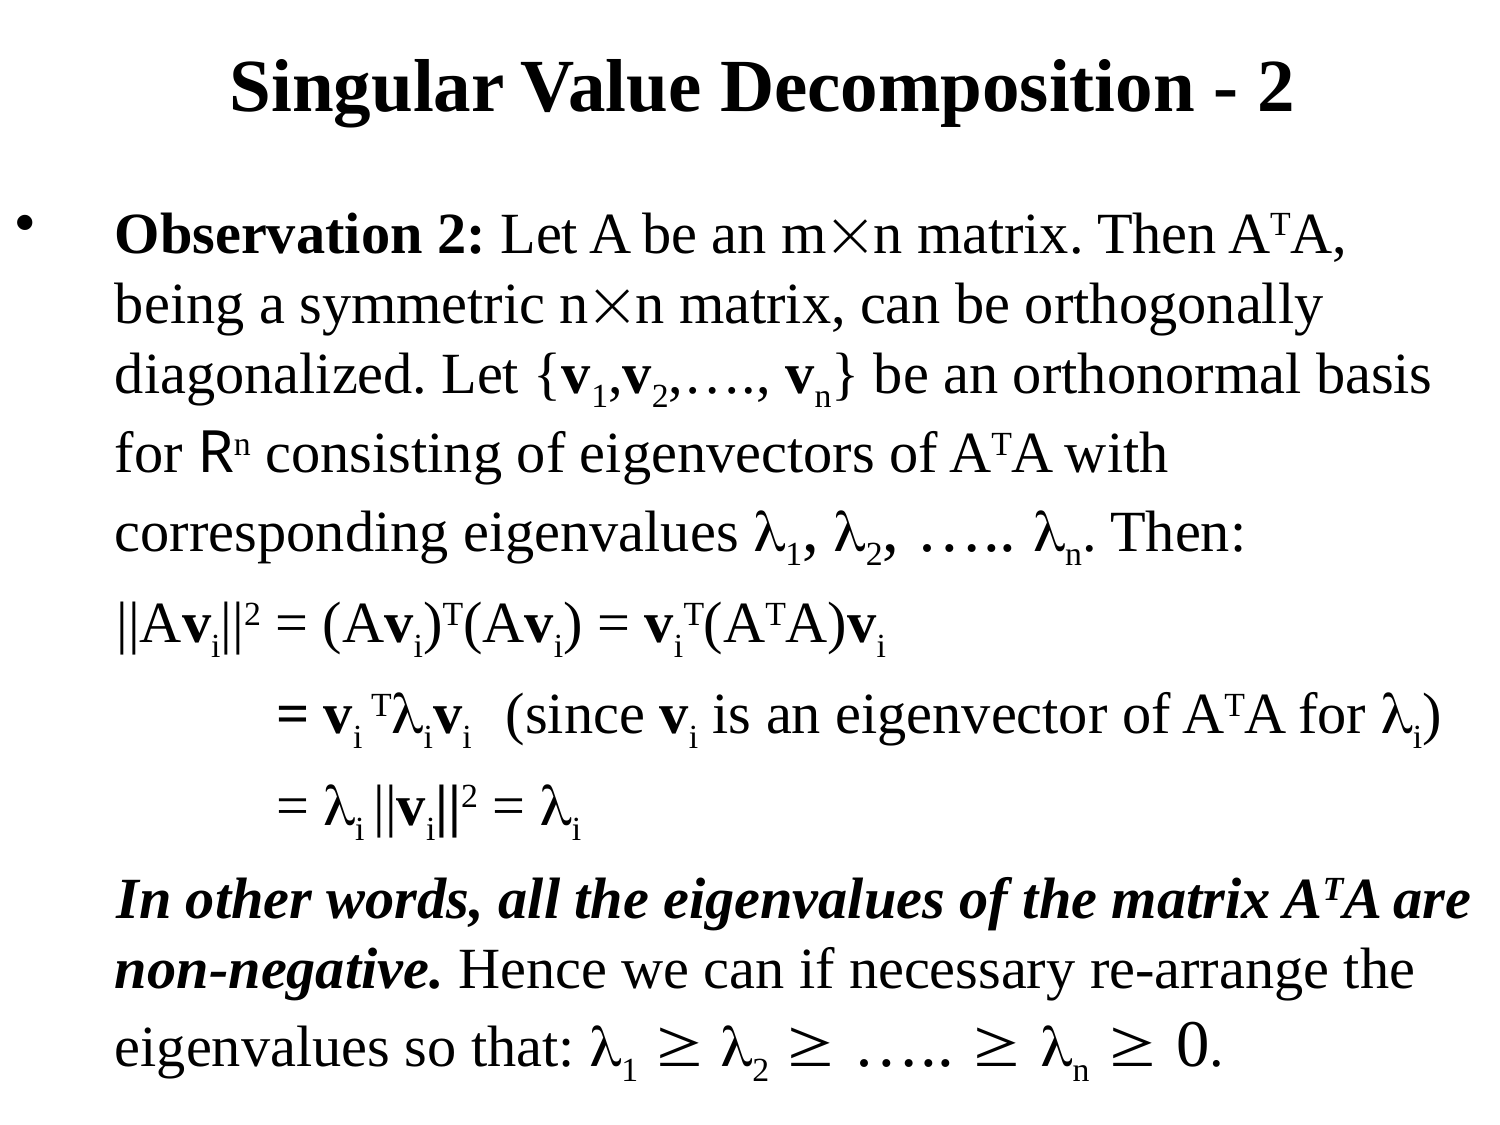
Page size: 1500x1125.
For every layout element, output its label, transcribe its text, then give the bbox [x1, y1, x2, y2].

list Observation 2: Let A be an mn matrix. Then ATA, being a symmetric nn matrix, can be orthogonally diagonalized. Let {v1,v2,…., vn} be an orthonormal basis for Rn consisting of eigenvectors of ATA with corresponding eigenvalues 1, 2, ….. n. Then: ||Avi||2 = (Avi)T(Avi) = viT(ATA)vi = vi Tivi (since vi is an eigenvector of ATA for i) = i ||vi||2 = i In other words, all the eigenvalues of the matrix ATA are non-negative. Hence we can if necessary re-arrange the eigenvalues so that: 1  2  …..  n  0. [0, 187, 1500, 1063]
title Singular Value Decomposition - 2 [137, 0, 1388, 163]
